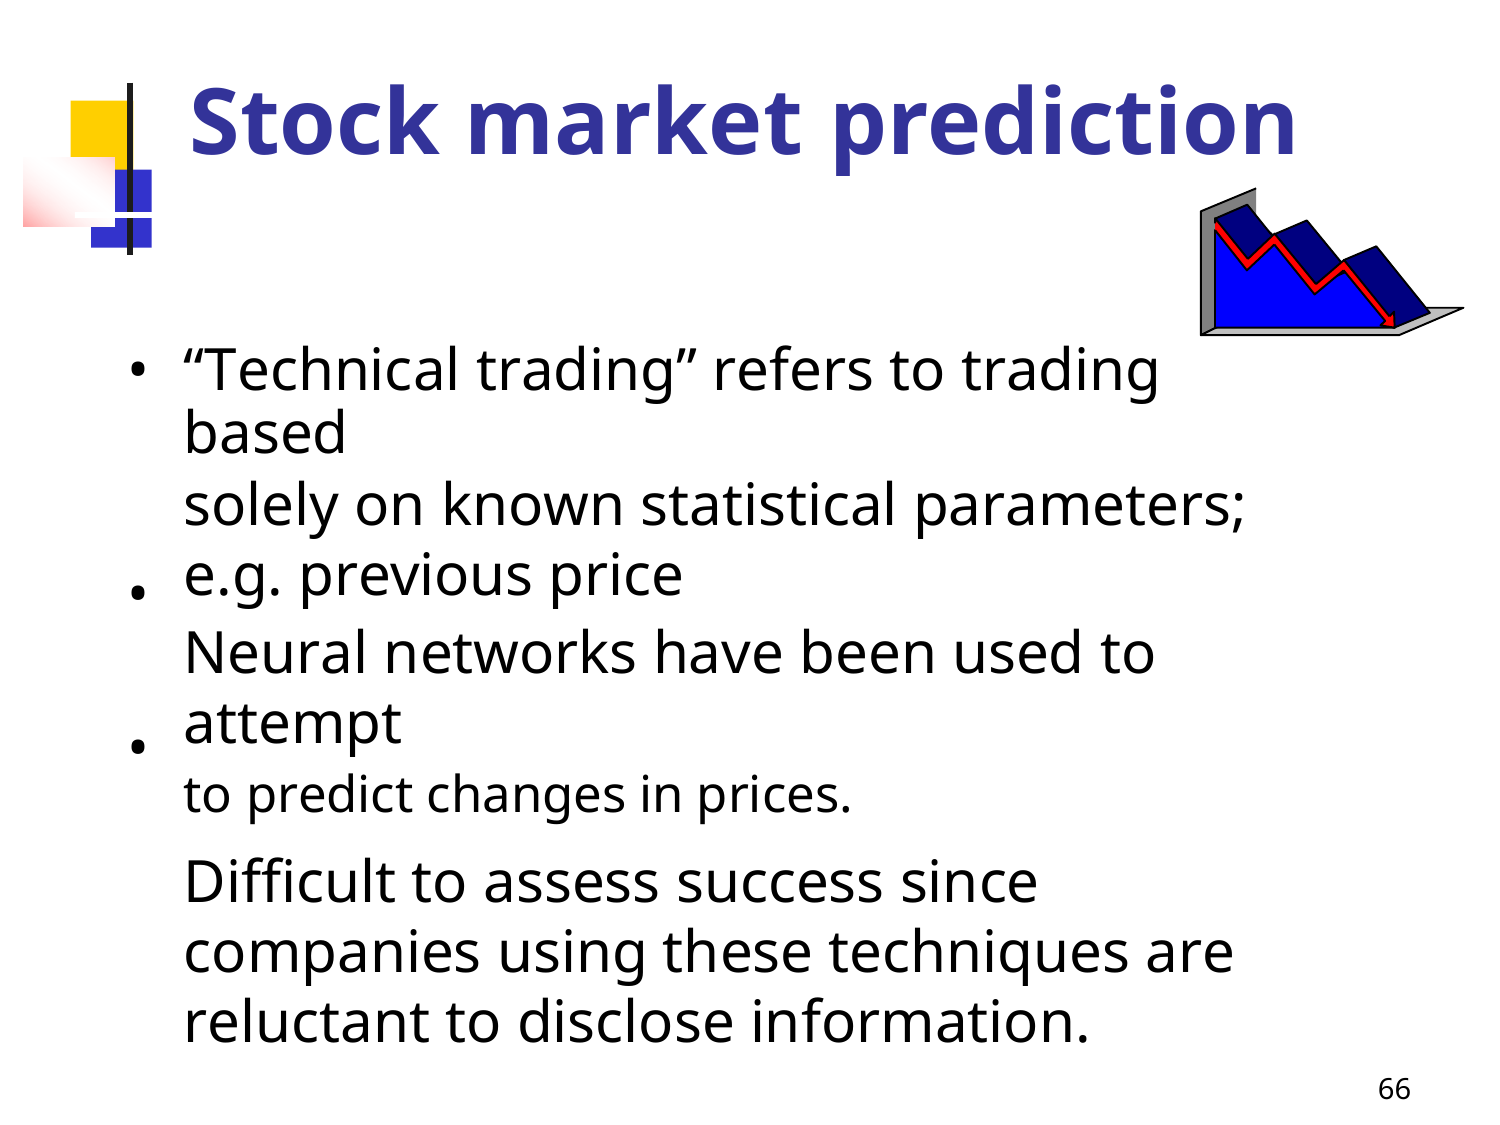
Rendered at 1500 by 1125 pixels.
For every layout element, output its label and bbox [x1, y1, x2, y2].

text_box [125, 718, 165, 781]
text_box [181, 339, 1328, 921]
text_box [23, 76, 1464, 336]
text_box [125, 340, 165, 403]
text_box [125, 563, 165, 627]
text_box [1375, 1072, 1417, 1107]
text_box [827, 76, 1313, 173]
